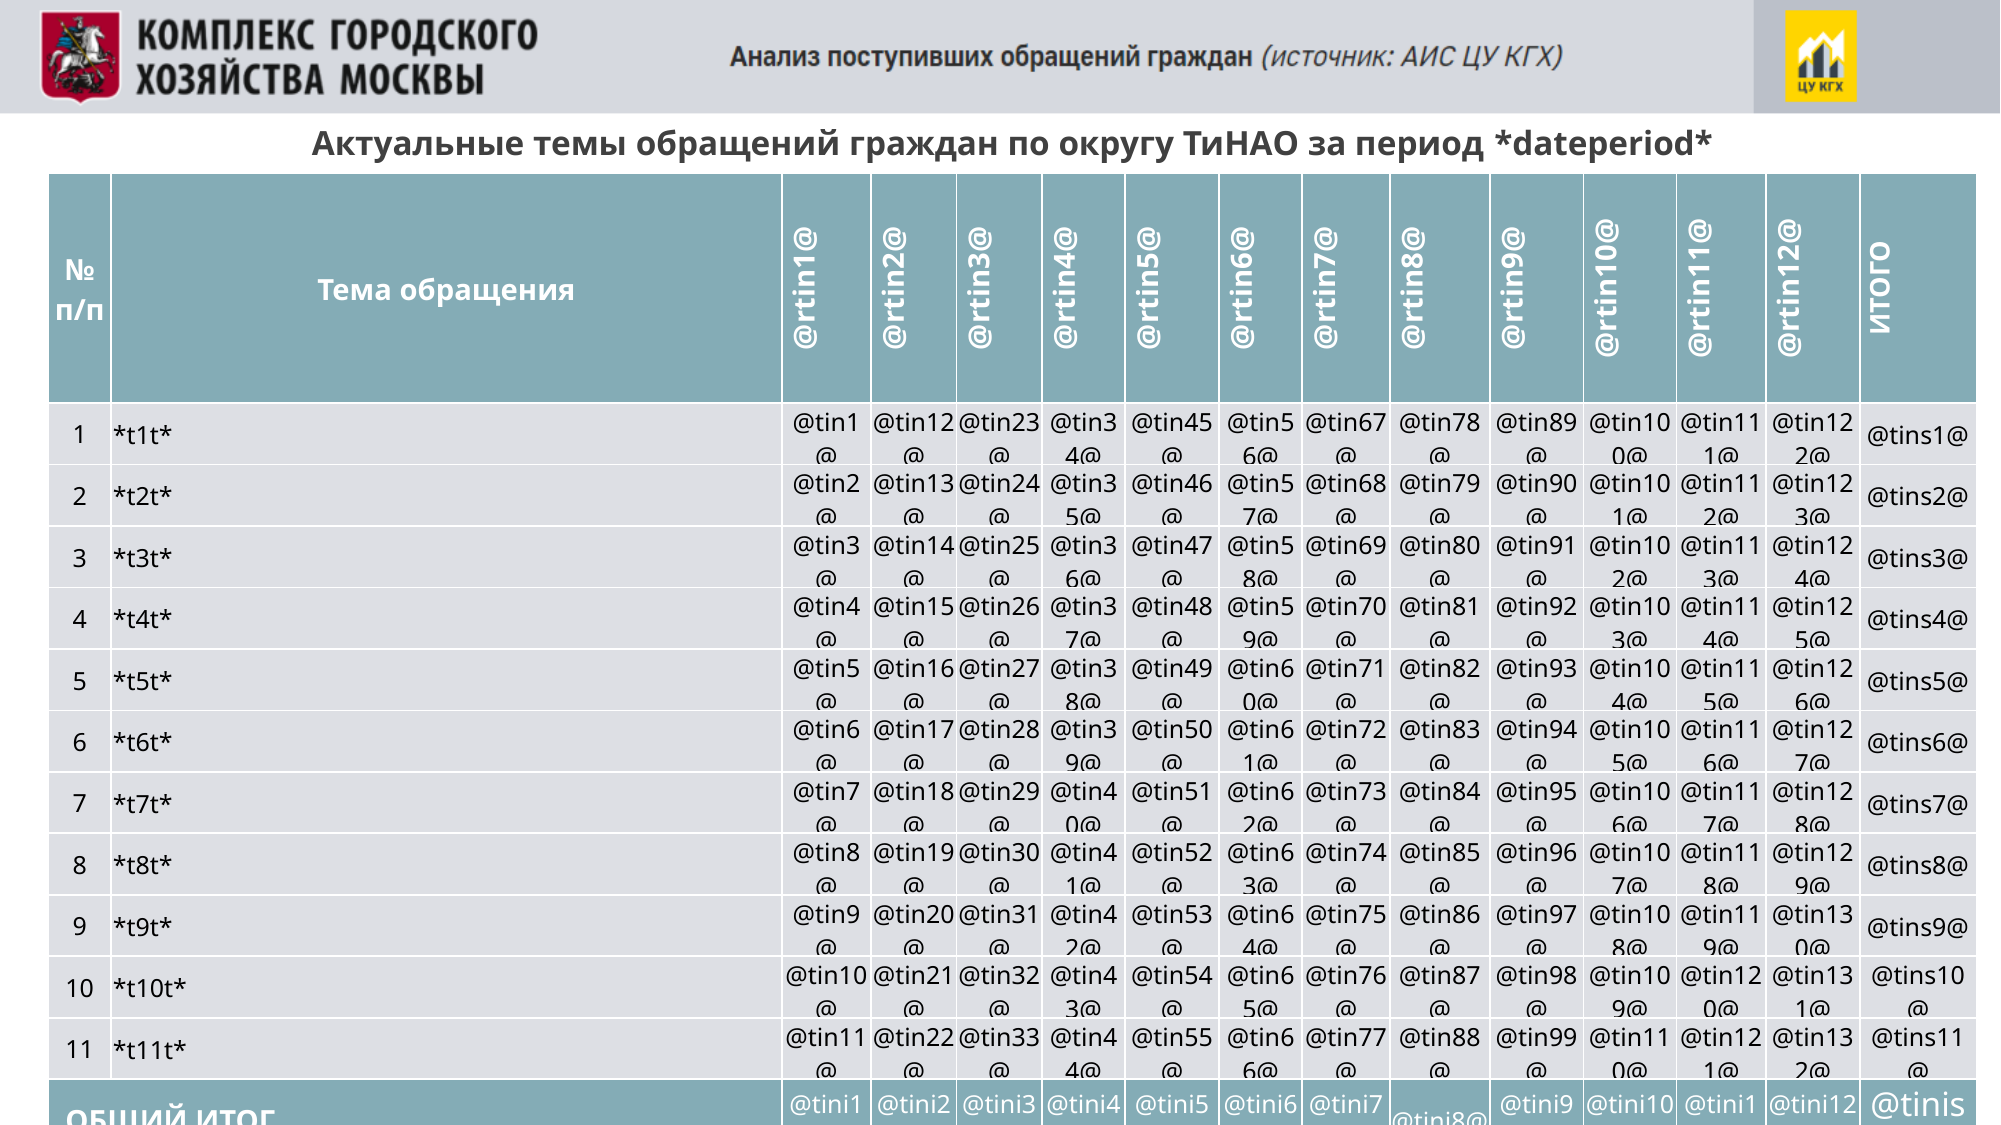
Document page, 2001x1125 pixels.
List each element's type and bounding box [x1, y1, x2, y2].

table_cell [872, 834, 956, 894]
table_cell [1491, 527, 1583, 587]
table_cell [1677, 896, 1765, 955]
table_cell [49, 465, 110, 525]
table_header [49, 174, 110, 402]
table_cell [783, 957, 870, 1017]
table_header [1043, 174, 1124, 402]
table_cell [1220, 1080, 1301, 1125]
table_cell [1861, 404, 1976, 464]
table_header [1861, 174, 1976, 402]
table_cell [957, 957, 1041, 1017]
table_header [1677, 174, 1765, 402]
table_cell [1677, 404, 1765, 464]
table_cell [872, 773, 956, 832]
table_cell [1861, 1019, 1976, 1078]
table_cell [872, 588, 956, 648]
table_cell [783, 588, 870, 648]
table_cell [1491, 650, 1583, 710]
table_cell [1584, 834, 1676, 894]
table_cell [1220, 465, 1301, 525]
table_cell [1767, 896, 1859, 955]
table_cell [1767, 1080, 1859, 1125]
table_cell [1126, 957, 1218, 1017]
table_cell [49, 1019, 110, 1078]
table_cell [1220, 527, 1301, 587]
table_cell [1043, 465, 1124, 525]
table_cell [1767, 711, 1859, 771]
table_cell [872, 465, 956, 525]
table_cell [1584, 773, 1676, 832]
table_cell [783, 465, 870, 525]
table_cell [1391, 1080, 1489, 1125]
table_cell [1043, 527, 1124, 587]
table_cell [1677, 1080, 1765, 1125]
table_cell [1677, 711, 1765, 771]
table_cell [1303, 896, 1389, 955]
table_cell [783, 404, 870, 464]
table_cell [112, 834, 781, 894]
table_cell [1303, 650, 1389, 710]
table_cell [49, 711, 110, 771]
table_cell [49, 404, 110, 464]
table_cell [783, 711, 870, 771]
table_cell [1584, 527, 1676, 587]
table_cell [1043, 1080, 1124, 1125]
table_cell [957, 1080, 1041, 1125]
table_cell [1220, 896, 1301, 955]
table_cell [1303, 1080, 1389, 1125]
table_cell [1126, 527, 1218, 587]
table_cell [1861, 527, 1976, 587]
table_cell [1861, 773, 1976, 832]
table_cell [957, 711, 1041, 771]
table_header [872, 174, 956, 402]
table_cell [957, 834, 1041, 894]
table_cell [1491, 773, 1583, 832]
table_cell [1584, 650, 1676, 710]
table_cell [1584, 896, 1676, 955]
table_cell [872, 404, 956, 464]
table_cell [1220, 404, 1301, 464]
table_cell [1220, 1019, 1301, 1078]
table_cell [1126, 588, 1218, 648]
table_cell [872, 1080, 956, 1125]
table_cell [1491, 896, 1583, 955]
table_cell [1391, 1019, 1489, 1078]
table_cell [112, 527, 781, 587]
table_cell [1303, 404, 1389, 464]
table_cell [1126, 834, 1218, 894]
table_cell [1584, 404, 1676, 464]
table_cell [1303, 588, 1389, 648]
table_header [1584, 174, 1676, 402]
picture [0, 0, 2000, 115]
table_cell [1861, 896, 1976, 955]
table_cell [49, 1080, 781, 1125]
table_cell [957, 588, 1041, 648]
table_header [1220, 174, 1301, 402]
table_cell [49, 650, 110, 710]
table_cell [49, 527, 110, 587]
table_cell [957, 404, 1041, 464]
table_cell [1677, 588, 1765, 648]
table_cell [1677, 773, 1765, 832]
table_cell [1861, 465, 1976, 525]
table_cell [1491, 957, 1583, 1017]
table_cell [1126, 404, 1218, 464]
table_cell [1303, 465, 1389, 525]
table_cell [1584, 711, 1676, 771]
table_cell [783, 650, 870, 710]
table_cell [112, 588, 781, 648]
table_cell [1220, 588, 1301, 648]
table_cell [1043, 650, 1124, 710]
table_cell [1043, 711, 1124, 771]
table_cell [957, 650, 1041, 710]
table_cell [112, 711, 781, 771]
table_header [1391, 174, 1489, 402]
table_cell [1391, 465, 1489, 525]
table_cell [1861, 957, 1976, 1017]
table_cell [1043, 834, 1124, 894]
table_cell [1043, 404, 1124, 464]
table_cell [1677, 527, 1765, 587]
table_cell [1584, 957, 1676, 1017]
table_cell [1677, 1019, 1765, 1078]
table_cell [1043, 896, 1124, 955]
table_cell [1126, 1080, 1218, 1125]
table_cell [1303, 773, 1389, 832]
table_cell [783, 1019, 870, 1078]
table_cell [1767, 465, 1859, 525]
table_cell [1126, 650, 1218, 710]
table_cell [1677, 650, 1765, 710]
table_cell [112, 896, 781, 955]
table_cell [1677, 465, 1765, 525]
table_cell [1767, 404, 1859, 464]
table_cell [1861, 1080, 1976, 1125]
table_cell [1767, 834, 1859, 894]
table_cell [1391, 650, 1489, 710]
table_cell [1491, 588, 1583, 648]
text_box [76, 115, 1963, 170]
table_cell [1391, 711, 1489, 771]
table_cell [1491, 404, 1583, 464]
table_cell [1767, 650, 1859, 710]
table_cell [1767, 527, 1859, 587]
table_cell [1861, 588, 1976, 648]
table_header [112, 174, 781, 402]
table_cell [872, 957, 956, 1017]
table_cell [1861, 834, 1976, 894]
table_header [1767, 174, 1859, 402]
table_cell [957, 465, 1041, 525]
table_cell [1767, 1019, 1859, 1078]
table_cell [1303, 527, 1389, 587]
table_cell [1043, 773, 1124, 832]
table_cell [872, 1019, 956, 1078]
table_cell [1220, 957, 1301, 1017]
table_cell [1391, 588, 1489, 648]
table_cell [1220, 650, 1301, 710]
table_cell [1391, 527, 1489, 587]
table_cell [49, 773, 110, 832]
table_cell [1126, 465, 1218, 525]
table_cell [112, 773, 781, 832]
table_cell [112, 650, 781, 710]
table_cell [112, 957, 781, 1017]
table_cell [872, 896, 956, 955]
table_cell [1861, 650, 1976, 710]
table_cell [872, 711, 956, 771]
table_cell [1677, 957, 1765, 1017]
table_cell [1043, 957, 1124, 1017]
table_cell [1220, 711, 1301, 771]
table_cell [1303, 834, 1389, 894]
table_header [1491, 174, 1583, 402]
table_cell [1126, 773, 1218, 832]
table_cell [872, 527, 956, 587]
table_cell [1584, 465, 1676, 525]
table_cell [783, 896, 870, 955]
table_cell [957, 896, 1041, 955]
table_cell [957, 773, 1041, 832]
table_cell [1584, 1019, 1676, 1078]
table_cell [1303, 957, 1389, 1017]
table_cell [1391, 957, 1489, 1017]
table_cell [1303, 711, 1389, 771]
table_cell [1491, 1080, 1583, 1125]
table_cell [1491, 834, 1583, 894]
table_cell [1220, 773, 1301, 832]
table_cell [1861, 711, 1976, 771]
table_cell [957, 527, 1041, 587]
table_cell [1303, 1019, 1389, 1078]
table_cell [49, 957, 110, 1017]
table_cell [1126, 896, 1218, 955]
table_cell [1584, 588, 1676, 648]
table_cell [783, 1080, 870, 1125]
table_cell [112, 404, 781, 464]
table_cell [49, 588, 110, 648]
table_cell [1677, 834, 1765, 894]
table_cell [112, 465, 781, 525]
table_cell [957, 1019, 1041, 1078]
table_cell [1491, 465, 1583, 525]
table_cell [872, 650, 956, 710]
table_cell [1491, 1019, 1583, 1078]
table_cell [49, 896, 110, 955]
table_cell [1220, 834, 1301, 894]
table_cell [1767, 588, 1859, 648]
table_header [1126, 174, 1218, 402]
table_cell [49, 834, 110, 894]
table_cell [1584, 1080, 1676, 1125]
table_cell [1043, 1019, 1124, 1078]
table_cell [1391, 404, 1489, 464]
table_cell [1126, 711, 1218, 771]
table_cell [1767, 957, 1859, 1017]
table_cell [783, 773, 870, 832]
table_cell [112, 1019, 781, 1078]
table_cell [783, 527, 870, 587]
table_cell [1391, 773, 1489, 832]
table_cell [1391, 834, 1489, 894]
table_cell [1043, 588, 1124, 648]
table_header [1303, 174, 1389, 402]
table_cell [1391, 896, 1489, 955]
table_cell [1767, 773, 1859, 832]
table_cell [1126, 1019, 1218, 1078]
table_cell [1491, 711, 1583, 771]
table_cell [783, 834, 870, 894]
table_header [957, 174, 1041, 402]
table_header [783, 174, 870, 402]
